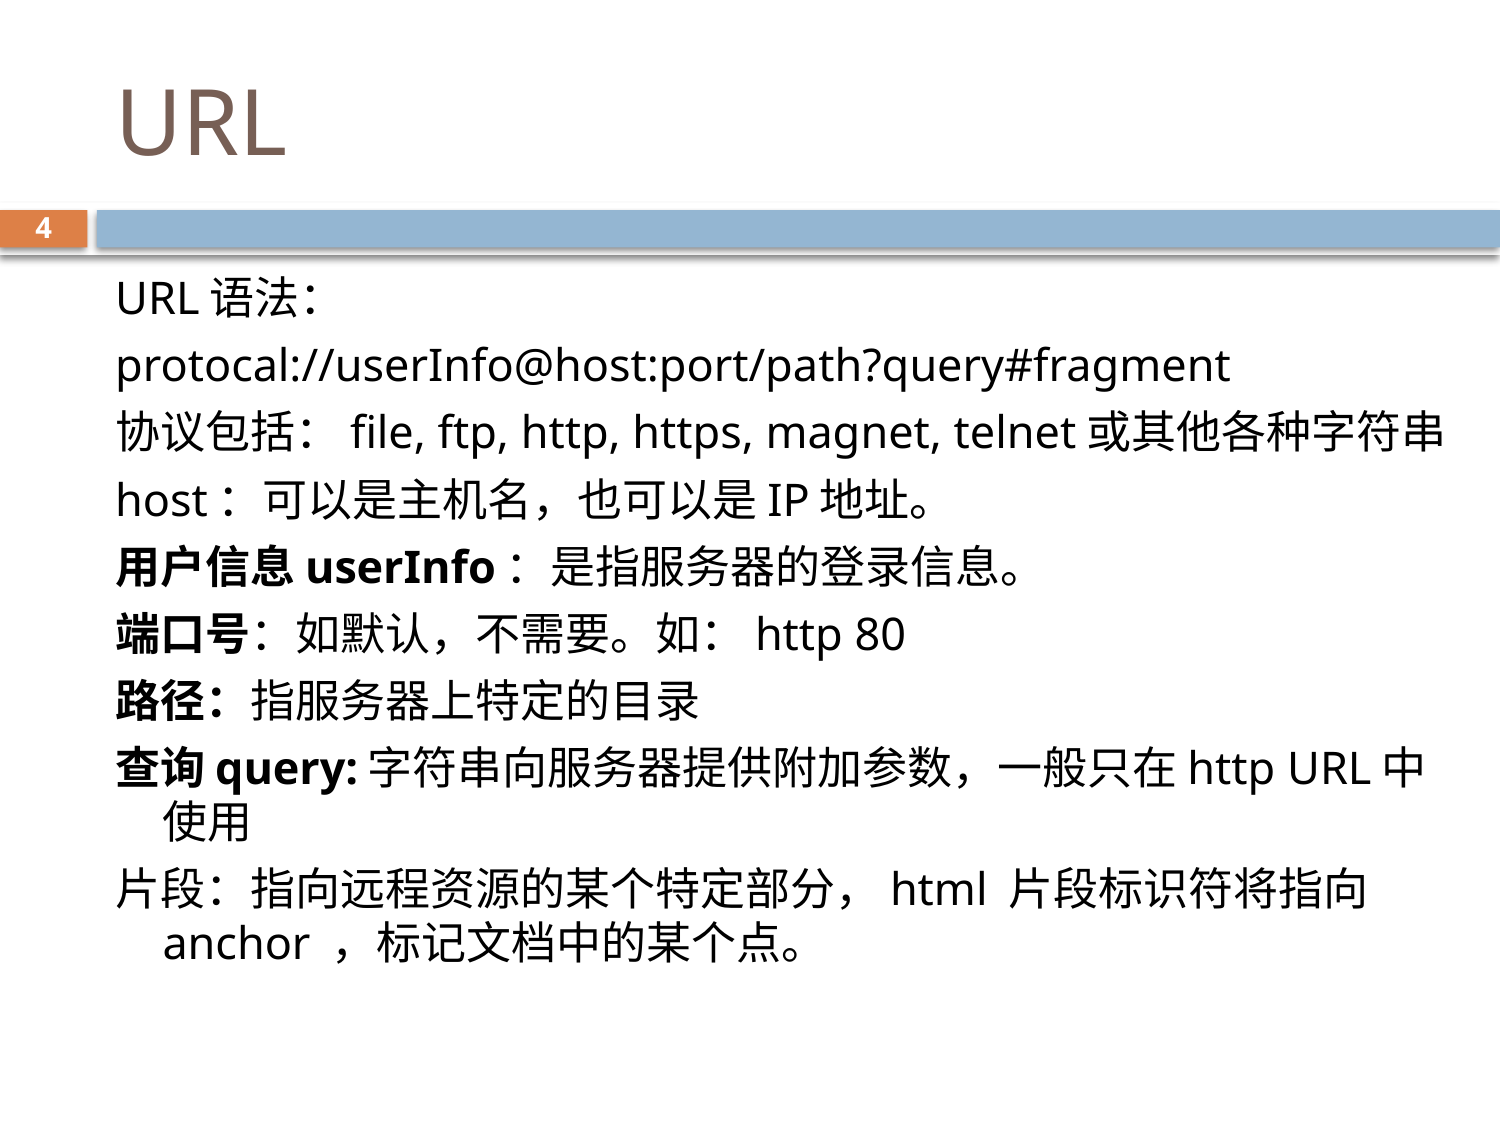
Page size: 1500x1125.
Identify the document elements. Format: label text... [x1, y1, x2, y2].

title URL [100, 37, 1438, 200]
list URL语法： protocal://userInfo@host:port/path?query#fragment 协议包括：file, ftp, http, https, magnet, telnet或其他各种字符串 host：可以是主机名，也可以是IP地址。 用户信息userInfo：是指服务器的登录信息。 端口号：如默认，不需要。如：http 80 路径：指服务器上特定的目录 查询query:字符串向服务器提供附加参数，一般只在http URL中使用 片段：指向远程资源的某个特定部分，html 片段标识符将指向anchor ，标记文档中的某个点。 [100, 262, 1471, 1000]
slide_number 4 [0, 208, 88, 249]
